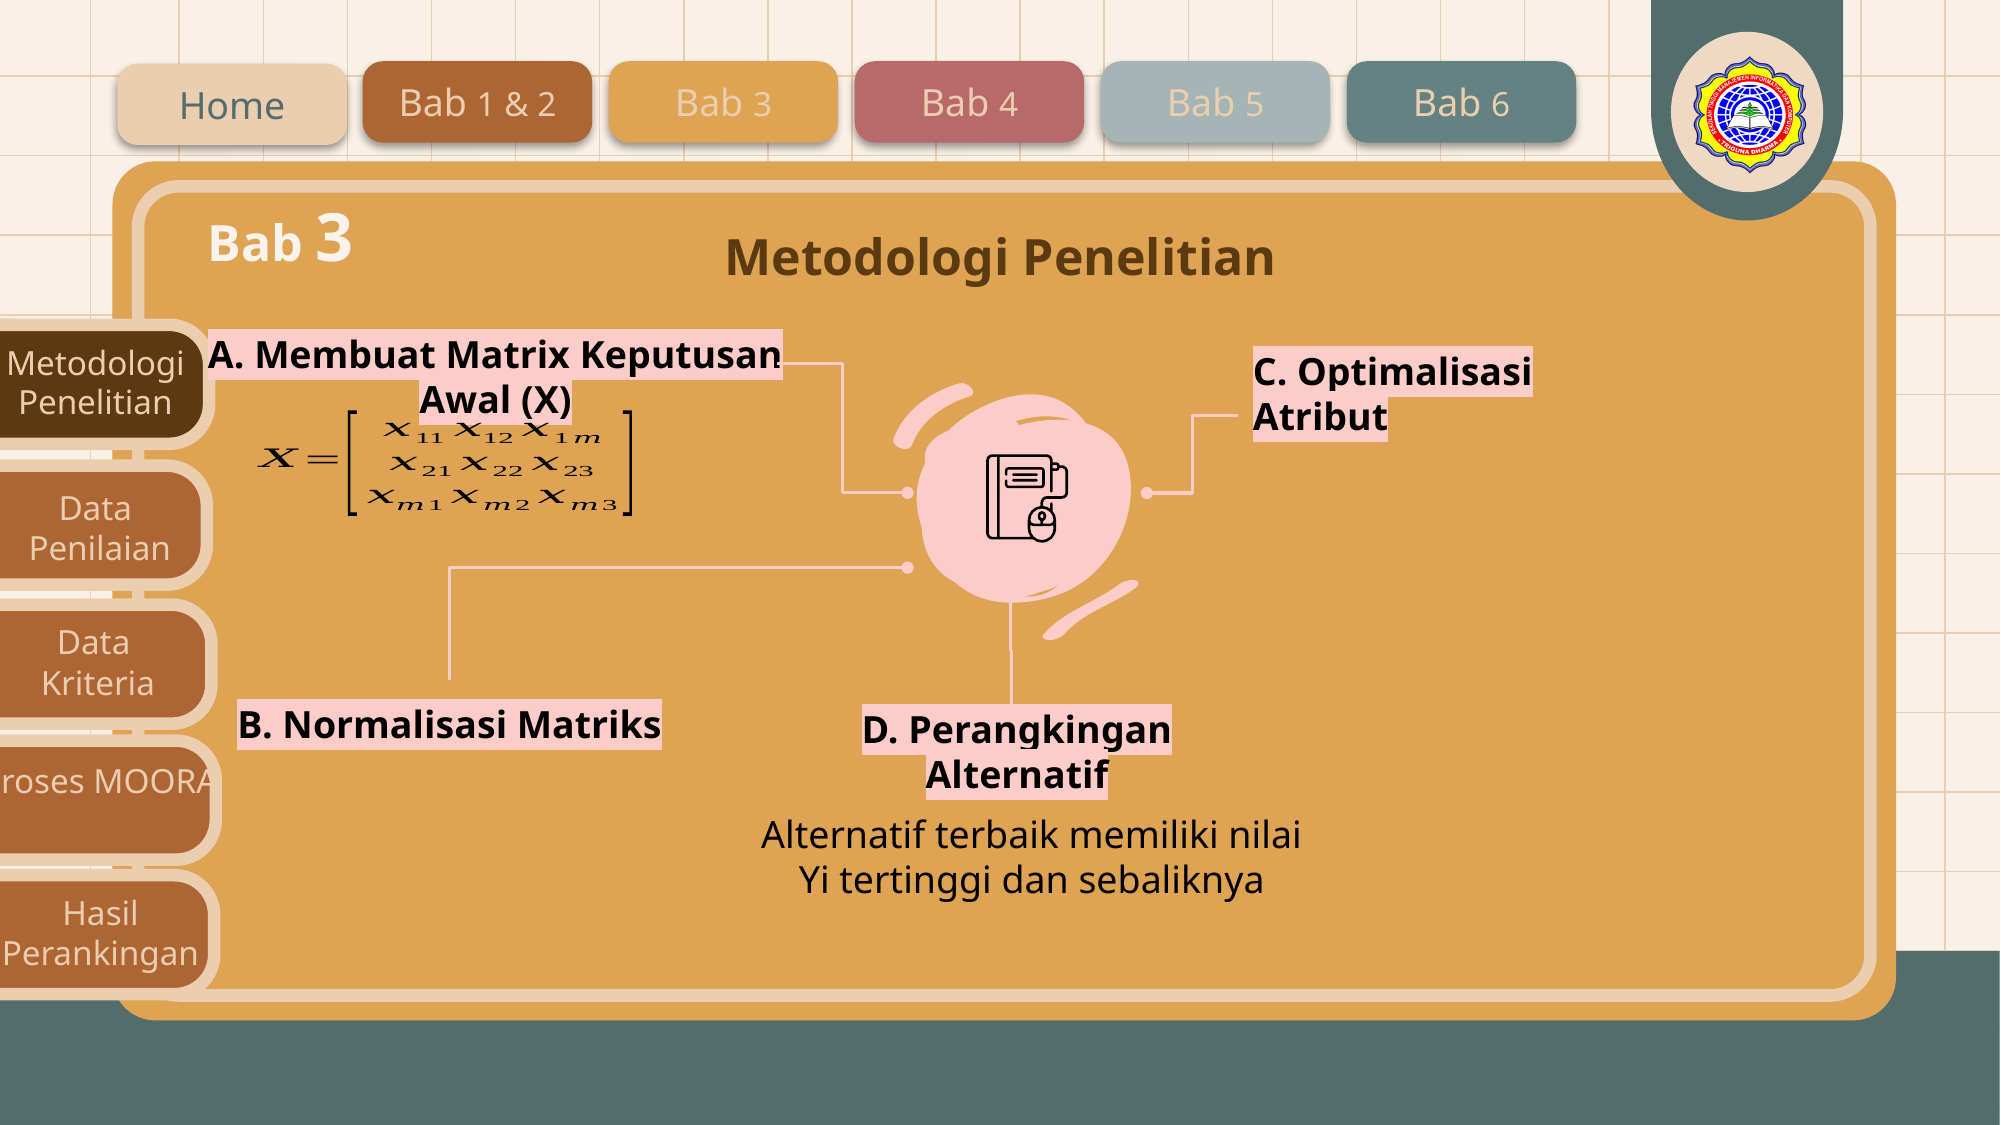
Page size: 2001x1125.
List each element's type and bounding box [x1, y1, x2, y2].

text_box [986, 454, 1069, 543]
text_box [622, 394, 735, 854]
text_box [1904, 206, 2000, 275]
text_box [1651, 0, 1844, 221]
text_box [0, 0, 2000, 1125]
text_box [0, 875, 235, 995]
text_box [1146, 415, 1238, 493]
picture [1691, 53, 1808, 176]
text_box [0, 324, 234, 860]
text_box [776, 363, 908, 493]
